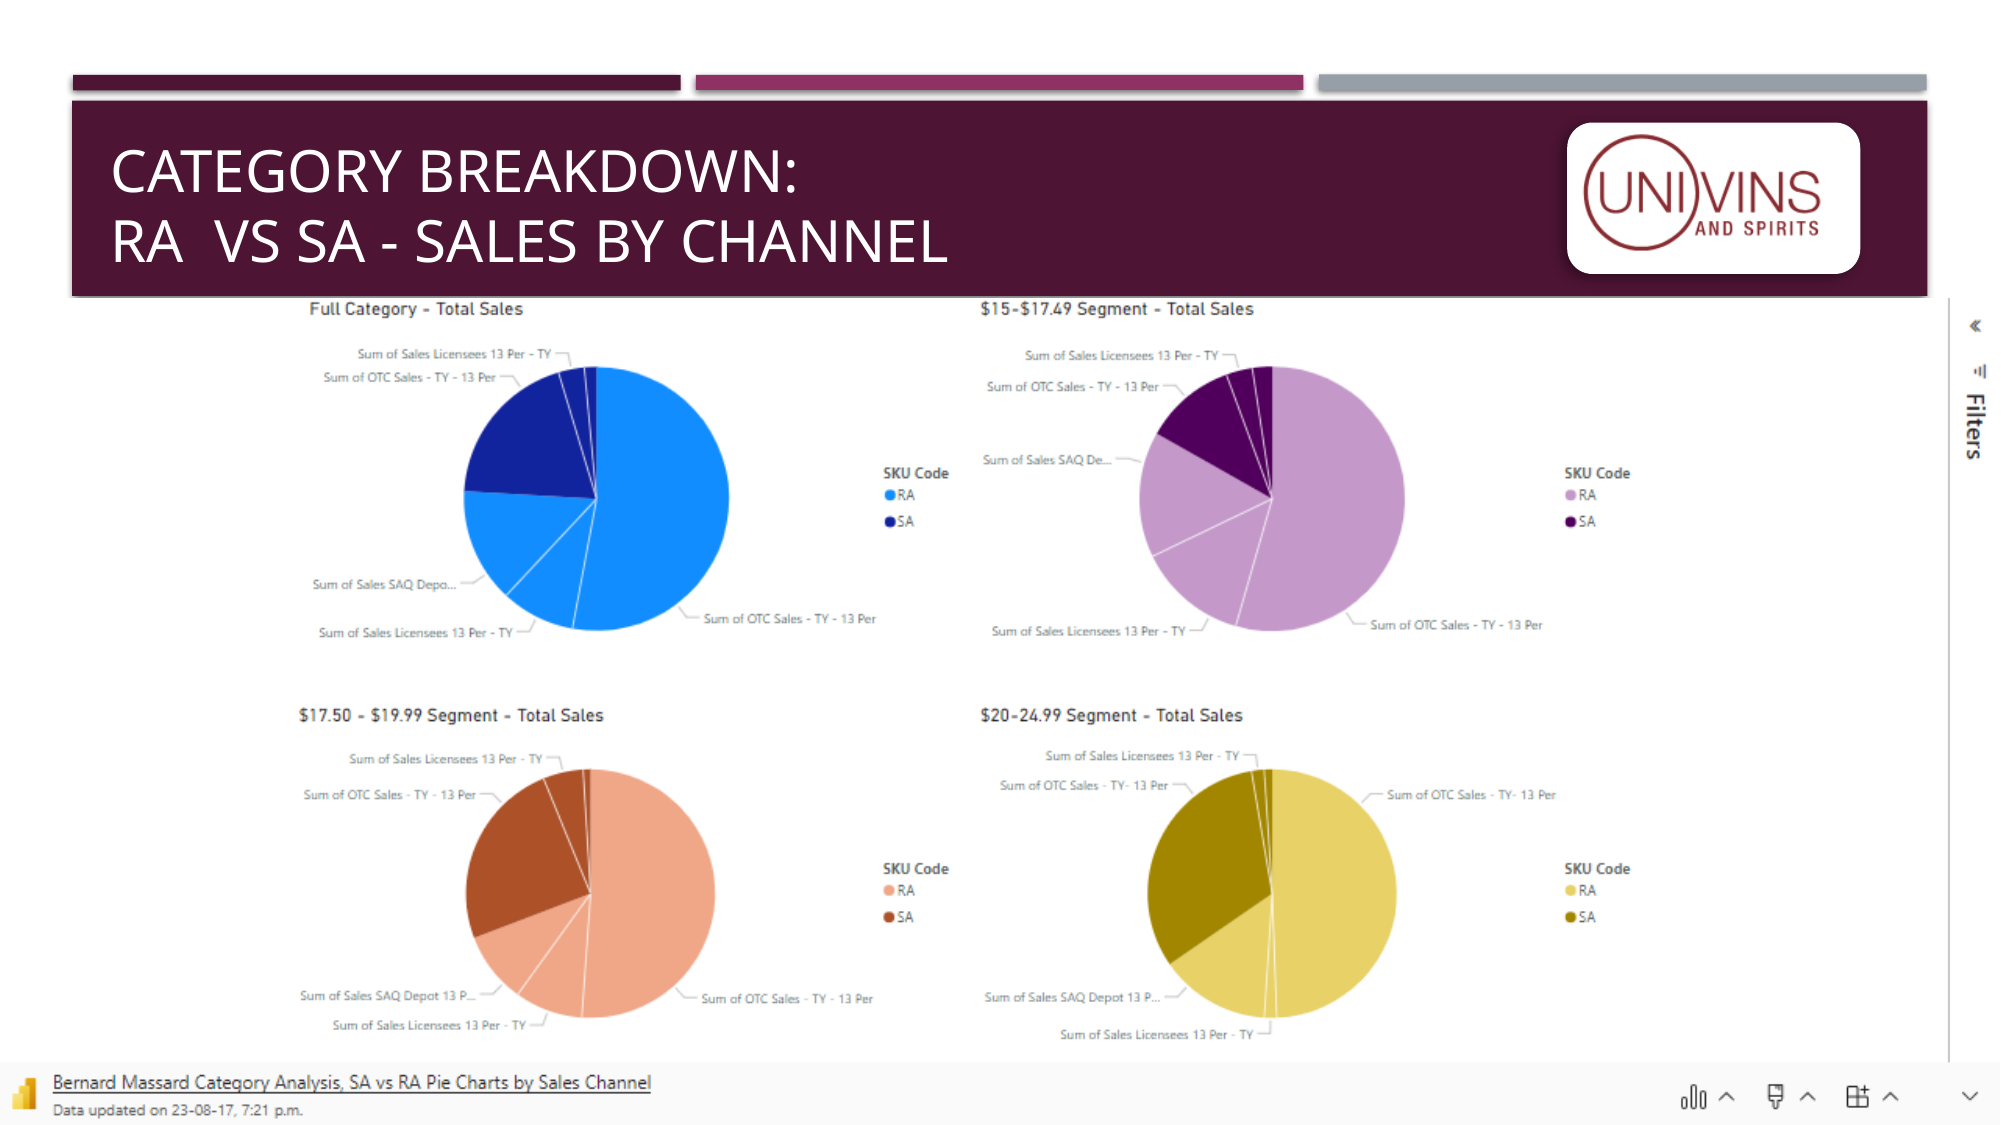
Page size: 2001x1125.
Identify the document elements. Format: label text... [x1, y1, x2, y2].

title Category Breakdown: RA vs SA - Sales by Channel [95, 115, 1905, 282]
picture [0, 298, 2000, 1125]
picture [1566, 122, 1861, 275]
